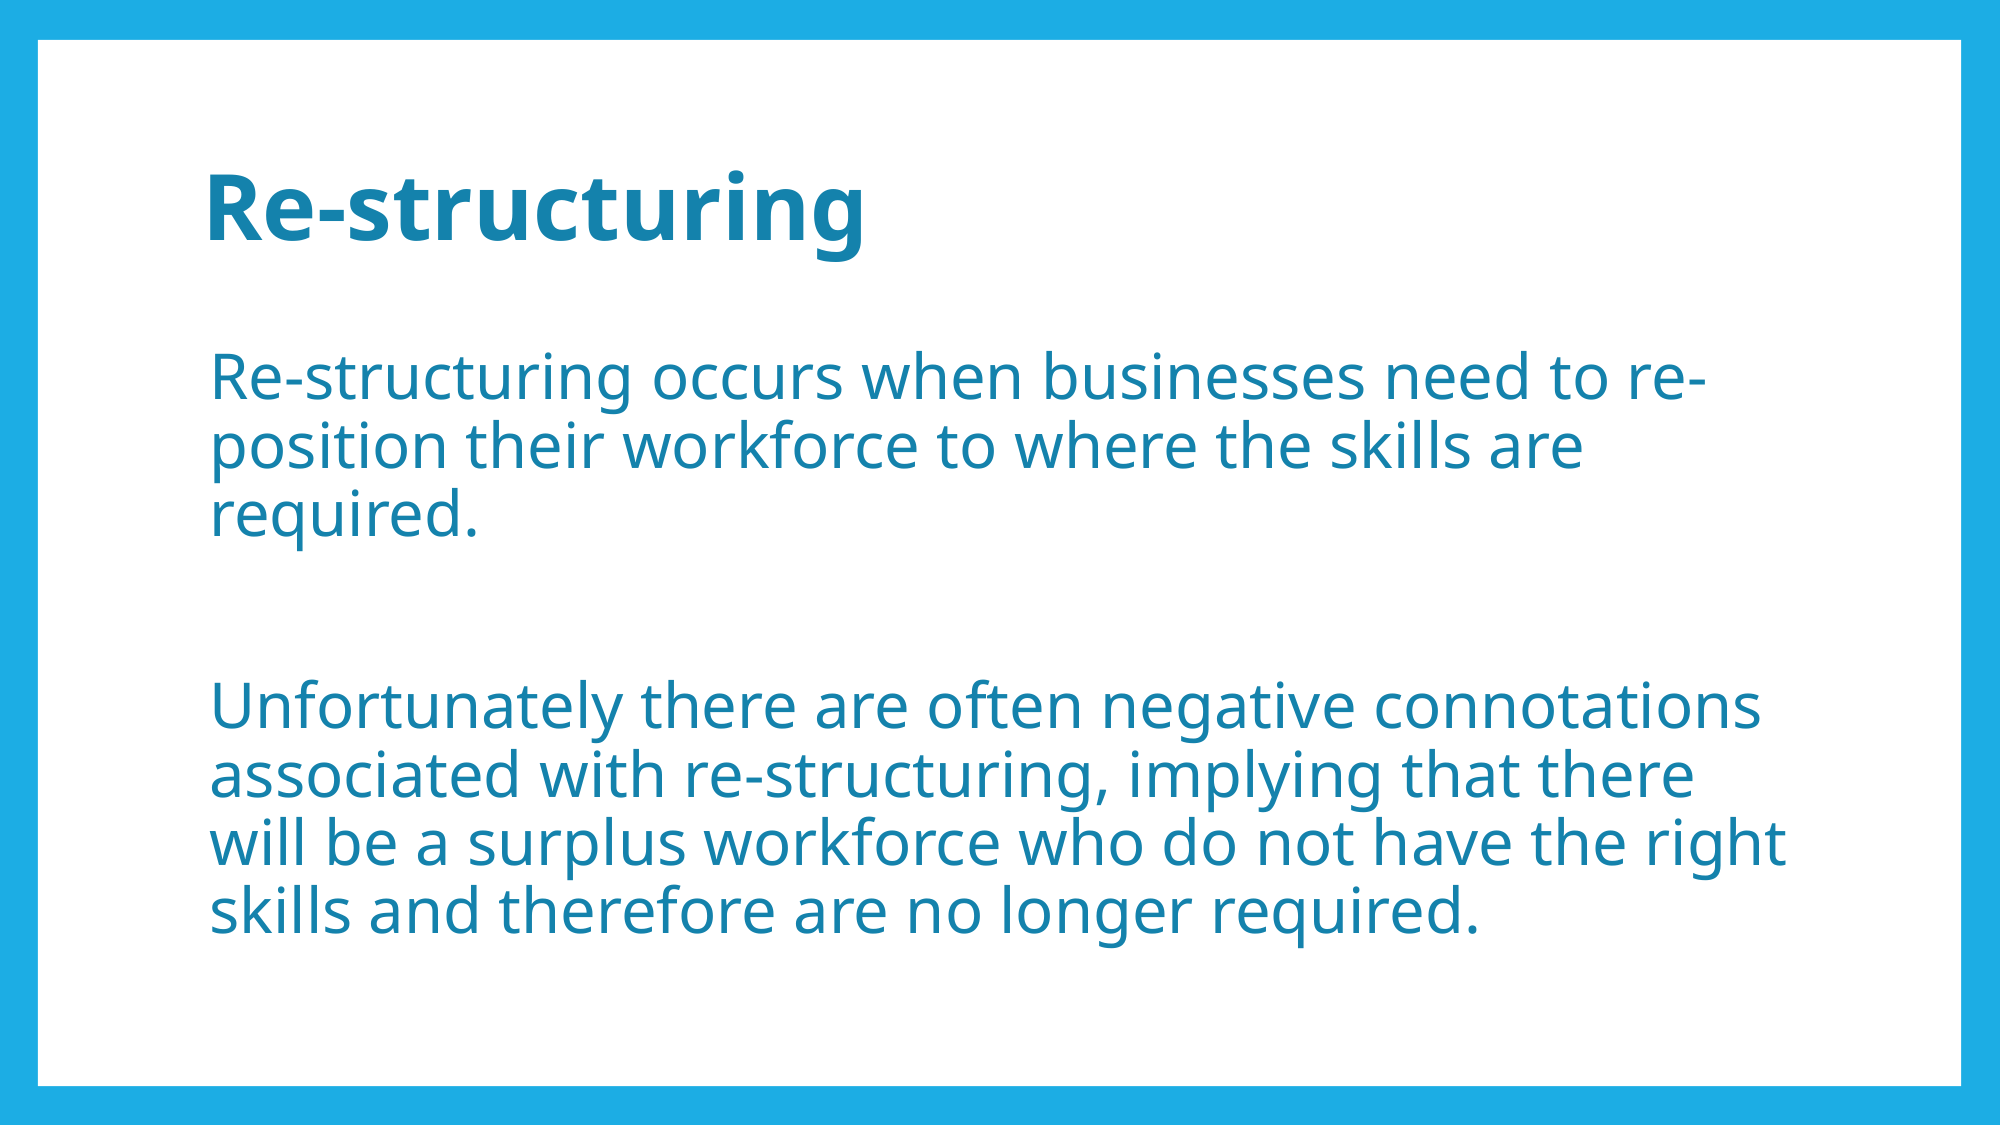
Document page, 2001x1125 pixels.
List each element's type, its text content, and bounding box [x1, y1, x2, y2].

title Re-structuring [187, 99, 1808, 323]
list Re-structuring occurs when businesses need to re-position their workforce to where the skills are required. Unfortunately there are often negative connotations associated with re-structuring, implying that there will be a surplus workforce who do not have the right skills and therefore are no longer required. [187, 337, 1808, 1000]
